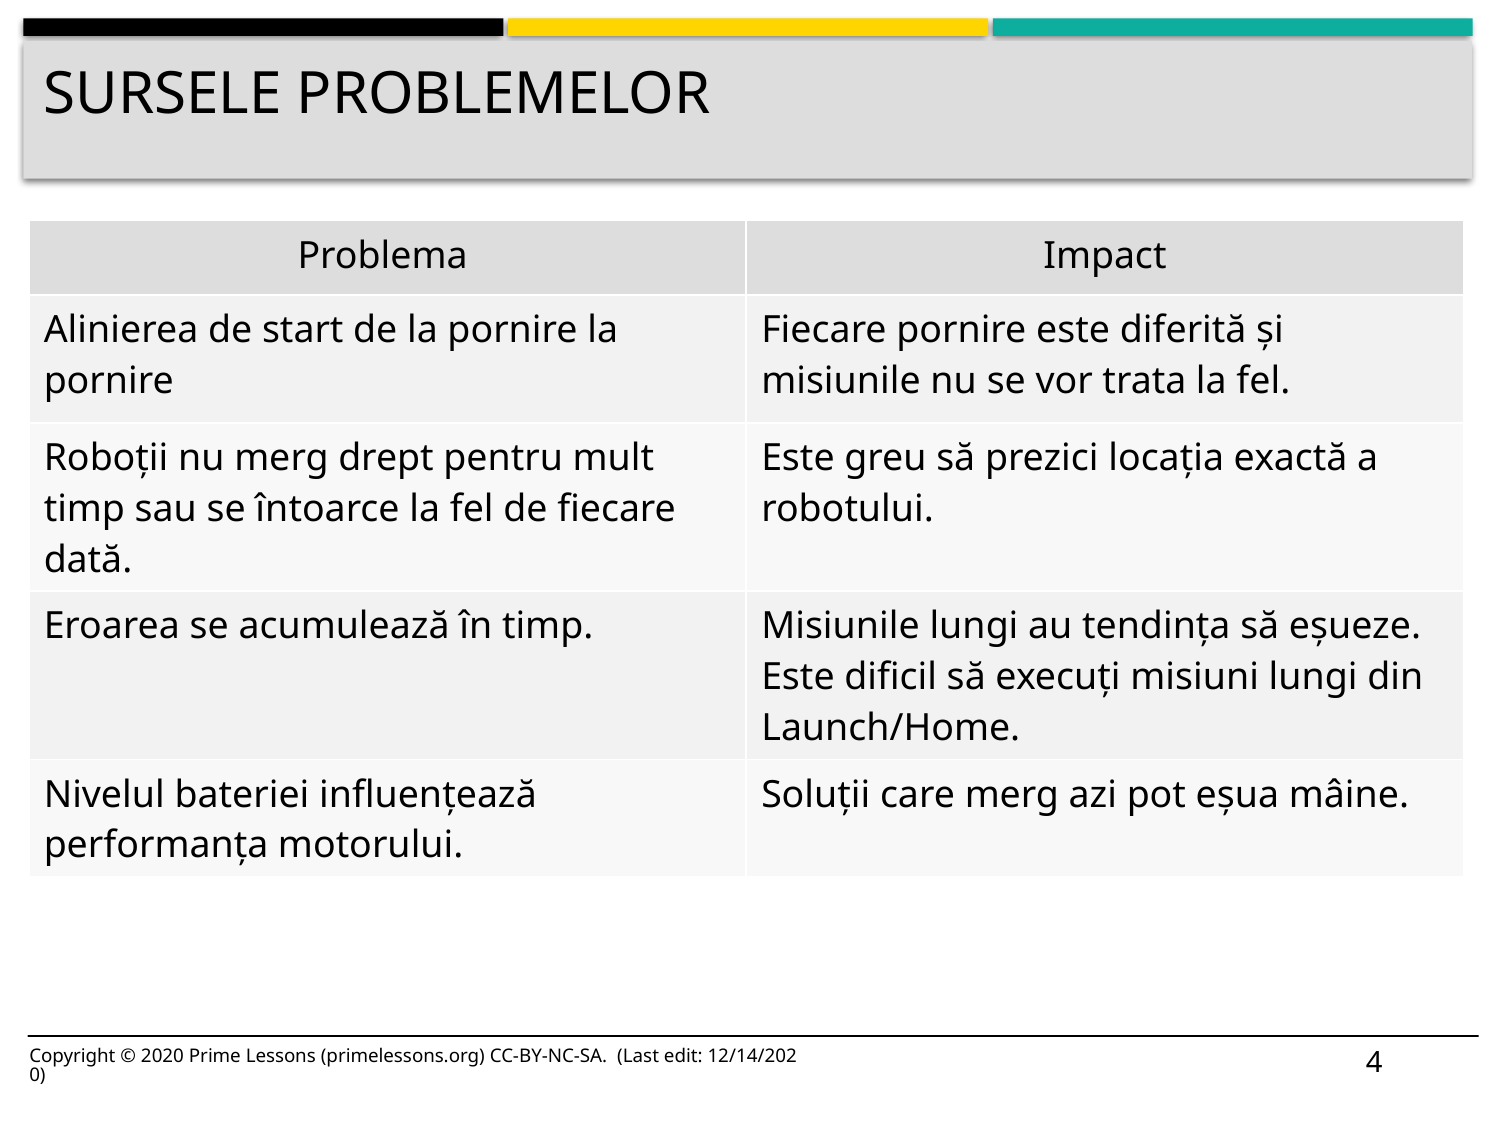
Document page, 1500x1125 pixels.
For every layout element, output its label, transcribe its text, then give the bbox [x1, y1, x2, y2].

table_cell Alinierea de start de la pornire la pornire [30, 296, 745, 422]
table_cell Misiunile lungi au tendința să eșueze. Este dificil să execuți misiuni lungi din Launch/Home. [747, 592, 1463, 759]
table_cell Este greu să prezici locația exactă a robotului. [747, 424, 1463, 590]
title Sursele problemelor [28, 48, 1464, 172]
table_cell Soluții care merg azi pot eșua mâine. [747, 760, 1463, 876]
footer Copyright © 2020 Prime Lessons (primelessons.org) CC-BY-NC-SA. (Last edit: 12/14/2020) [14, 1036, 814, 1097]
table_header Problema [30, 221, 745, 294]
table_cell Nivelul bateriei influențează performanța motorului. [30, 760, 745, 876]
table_cell Eroarea se acumulează în timp. [30, 592, 745, 759]
table_cell Fiecare pornire este diferită și misiunile nu se vor trata la fel. [747, 296, 1463, 422]
table_cell Roboții nu merg drept pentru mult timp sau se întoarce la fel de fiecare dată. [30, 424, 745, 590]
slide_number 4 [1351, 1036, 1478, 1097]
table_header Impact [747, 221, 1463, 294]
